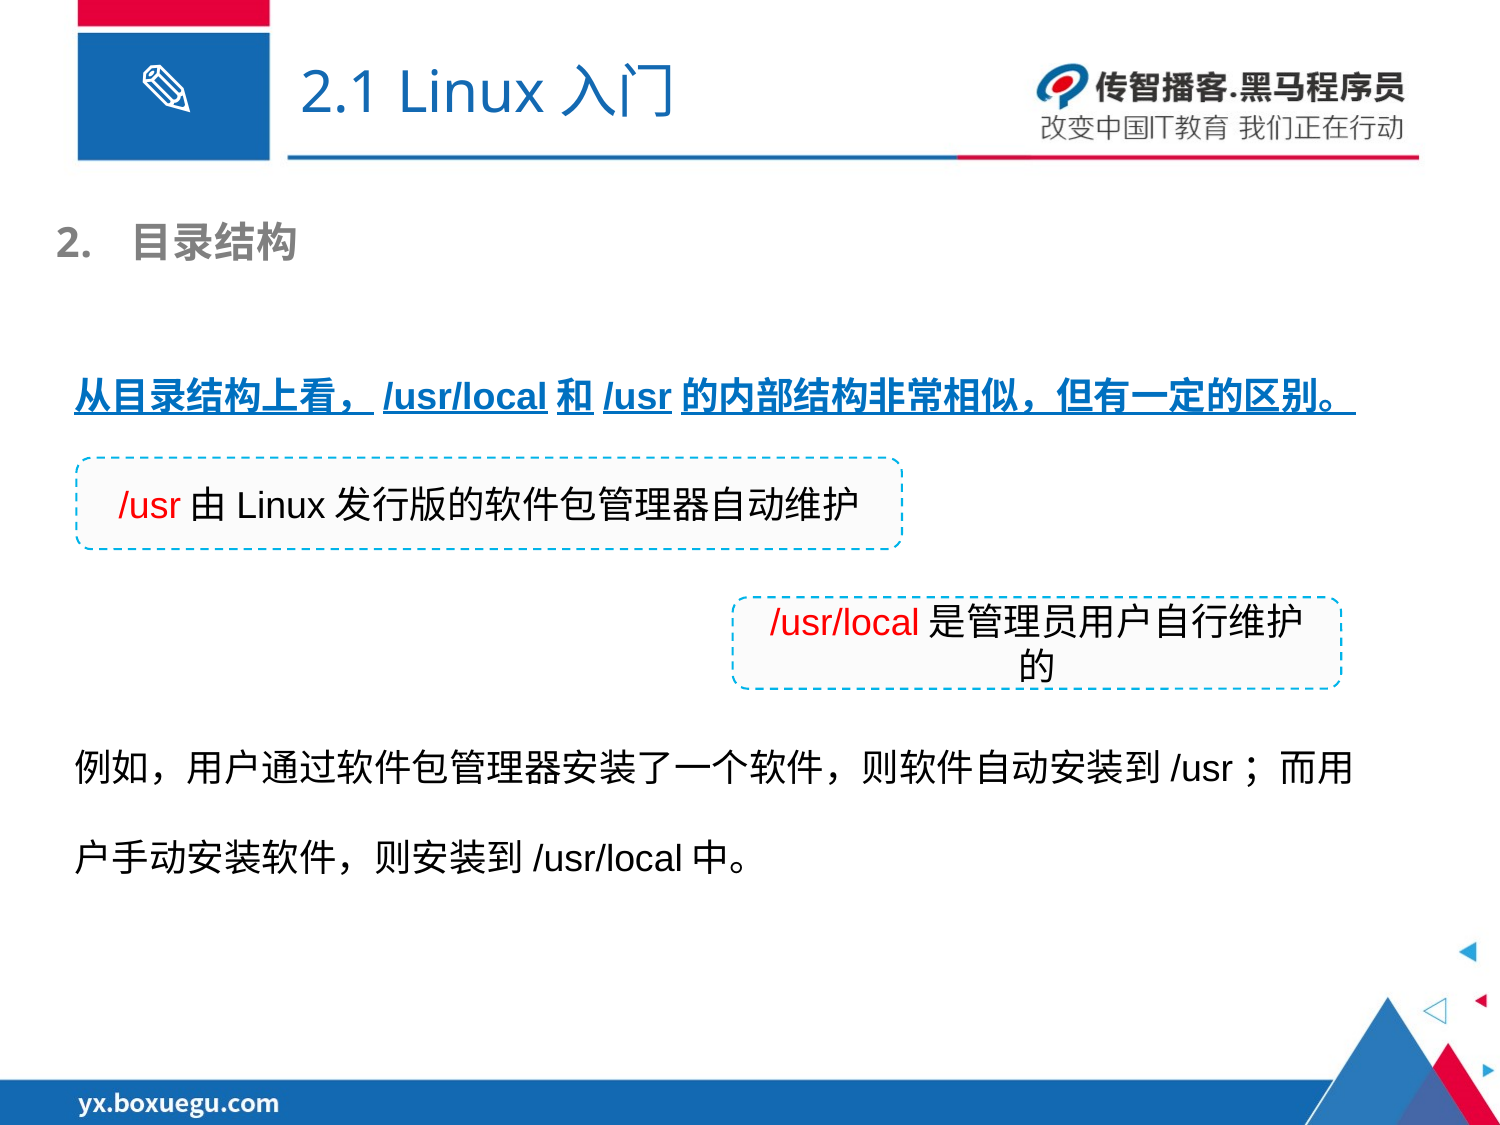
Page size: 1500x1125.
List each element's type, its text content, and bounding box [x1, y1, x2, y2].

picture [0, 0, 1500, 1125]
title 2.1 Linux入门 [285, 25, 1137, 153]
text_box 从目录结构上看，/usr/local和/usr的内部结构非常相似，但有一定的区别。 [59, 319, 1438, 425]
text_box 例如，用户通过软件包管理器安装了一个软件，则软件自动安装到/usr；而用户手动安装软件，则安装到/usr/local中。 [59, 691, 1384, 887]
text_box /usr/local是管理员用户自行维护的 [730, 595, 1344, 691]
text_box /usr由Linux发行版的软件包管理器自动维护 [74, 455, 905, 552]
text_box 目录结构 [41, 208, 1424, 274]
